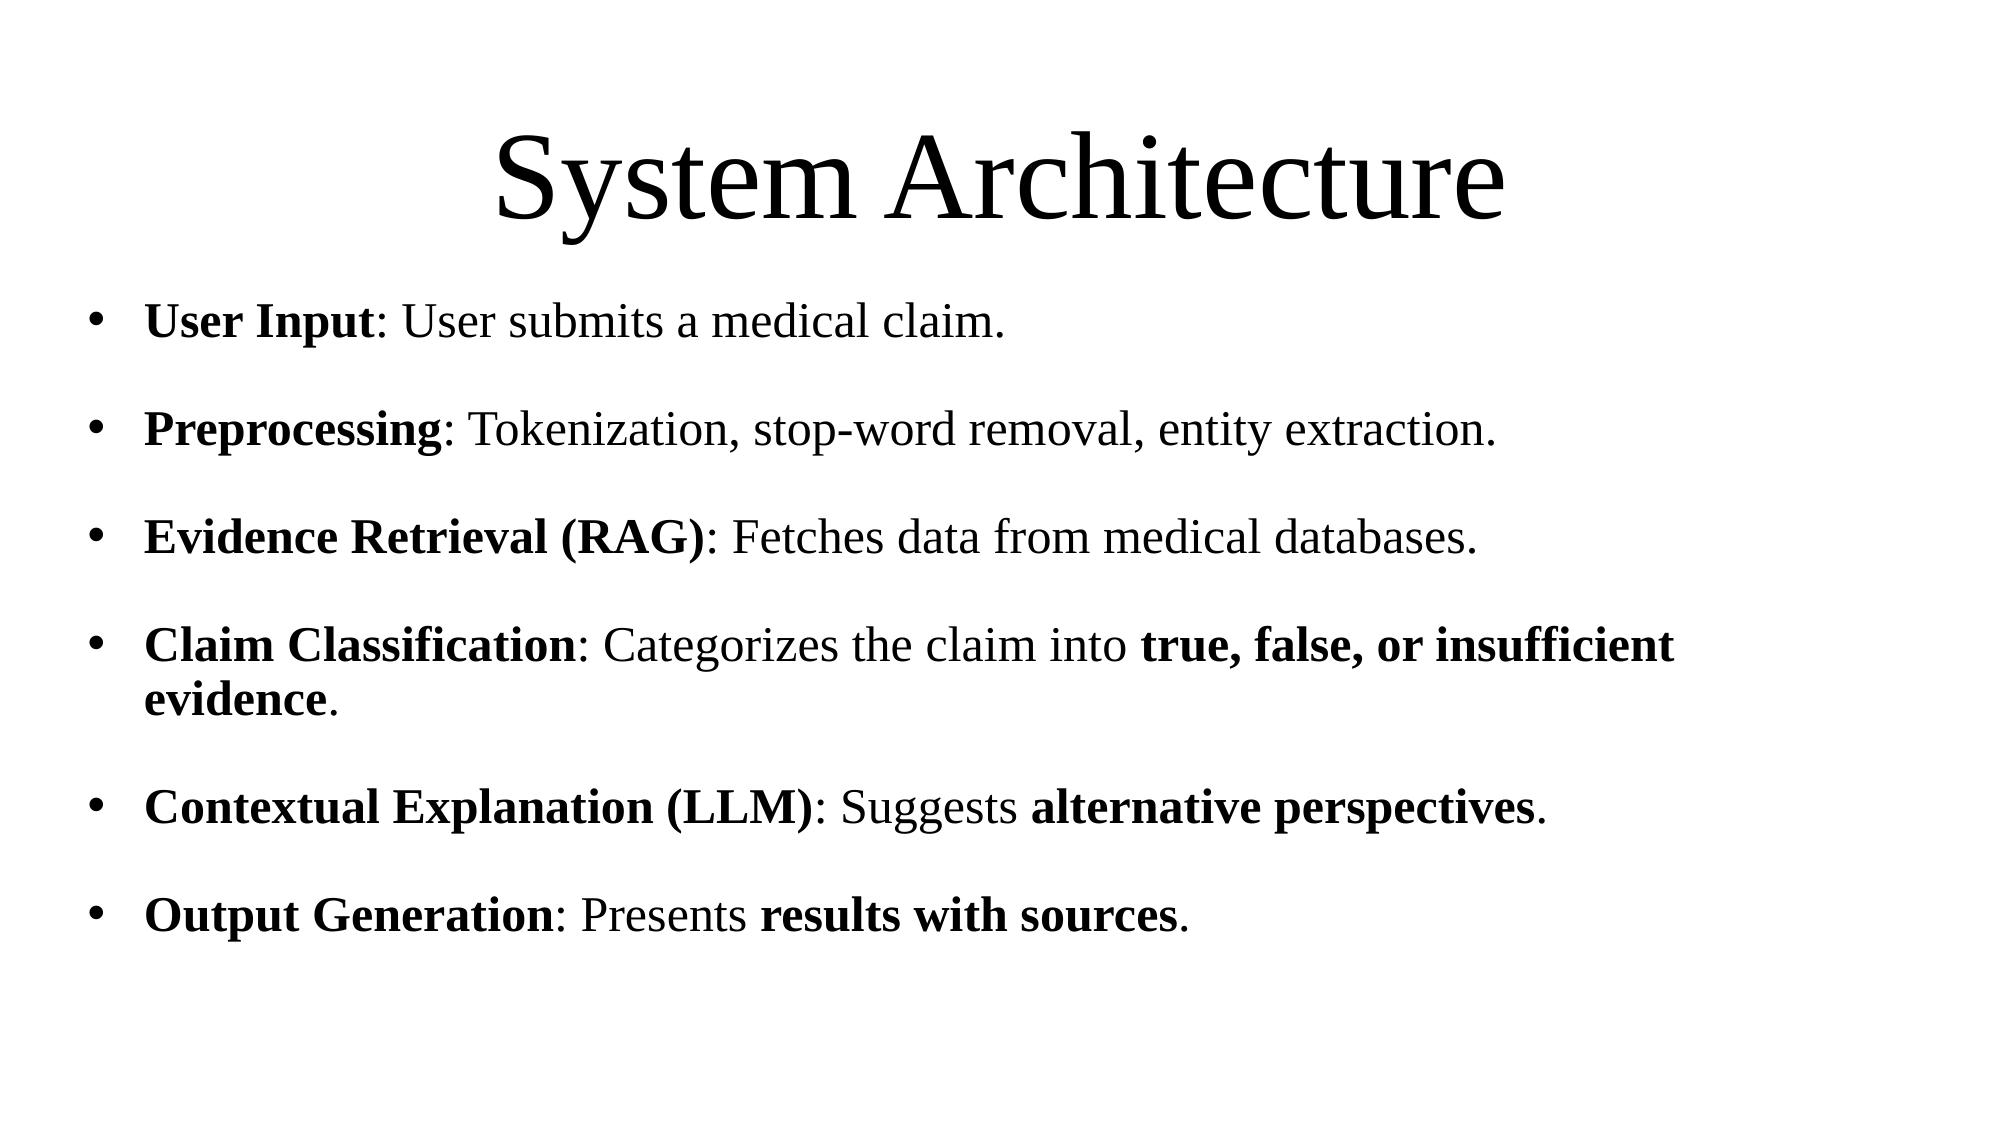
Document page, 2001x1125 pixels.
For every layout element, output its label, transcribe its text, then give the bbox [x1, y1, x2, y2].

title System Architecture [249, 99, 1750, 257]
subtitle User Input: User submits a medical claim. Preprocessing: Tokenization, stop-word removal, entity extraction. Evidence Retrieval (RAG): Fetches data from medical databases. Claim Classification: Categorizes the claim into true, false, or insufficient evidence. Contextual Explanation (LLM): Suggests alternative perspectives. Output Generation: Presents results with sources. [72, 286, 1886, 1011]
